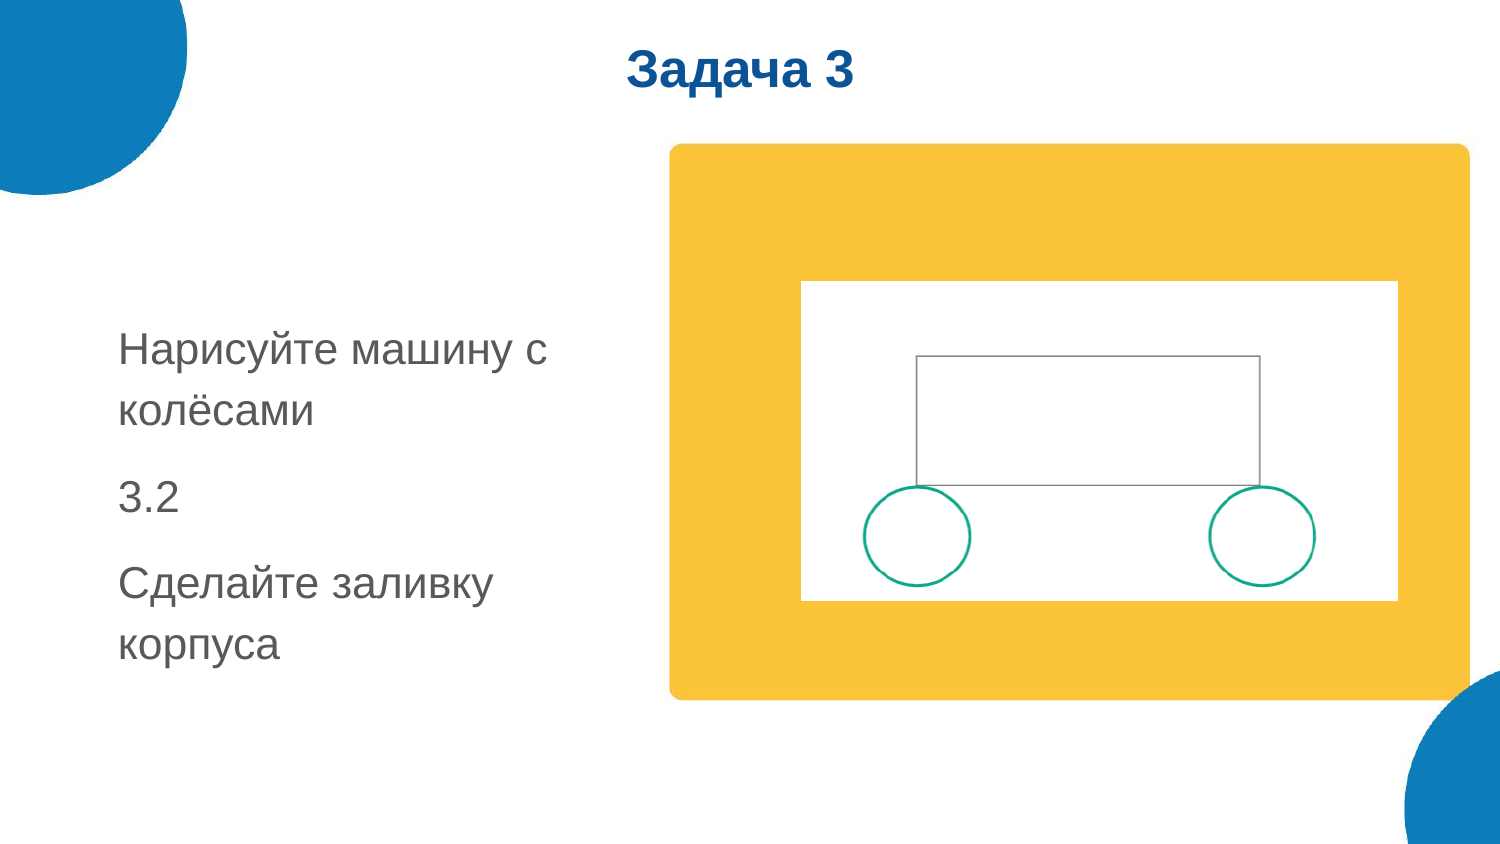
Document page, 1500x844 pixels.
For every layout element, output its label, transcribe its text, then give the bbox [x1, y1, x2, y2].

title Задача 3 [31, 19, 1466, 114]
list Нарисуйте машину с колёсами 3.2 Сделайте заливку корпуса [102, 273, 635, 793]
picture [0, 0, 1500, 844]
